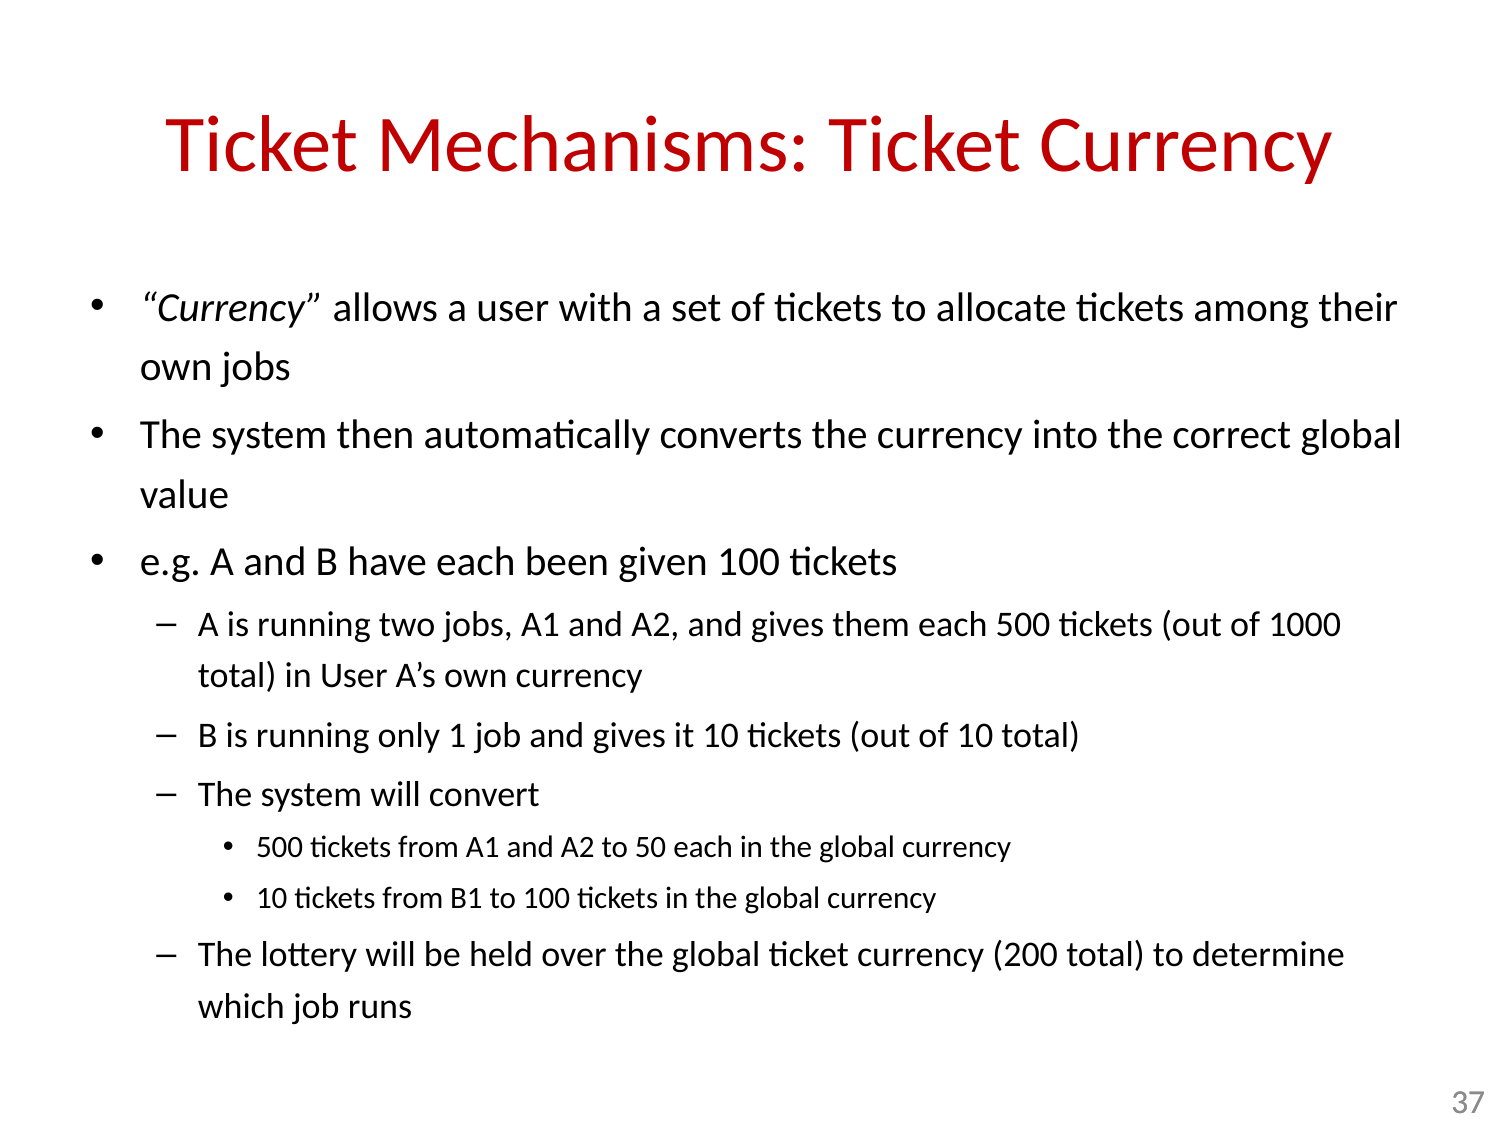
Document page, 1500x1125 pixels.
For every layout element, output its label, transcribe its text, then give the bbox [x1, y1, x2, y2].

list “Currency” allows a user with a set of tickets to allocate tickets among their own jobs The system then automatically converts the currency into the correct global value e.g. A and B have each been given 100 tickets A is running two jobs, A1 and A2, and gives them each 500 tickets (out of 1000 total) in User A’s own currency B is running only 1 job and gives it 10 tickets (out of 10 total) The system will convert 500 tickets from A1 and A2 to 50 each in the global currency 10 tickets from B1 to 100 tickets in the global currency The lottery will be held over the global ticket currency (200 total) to determine which job runs [75, 262, 1425, 1038]
title Ticket Mechanisms: Ticket Currency [75, 45, 1425, 233]
